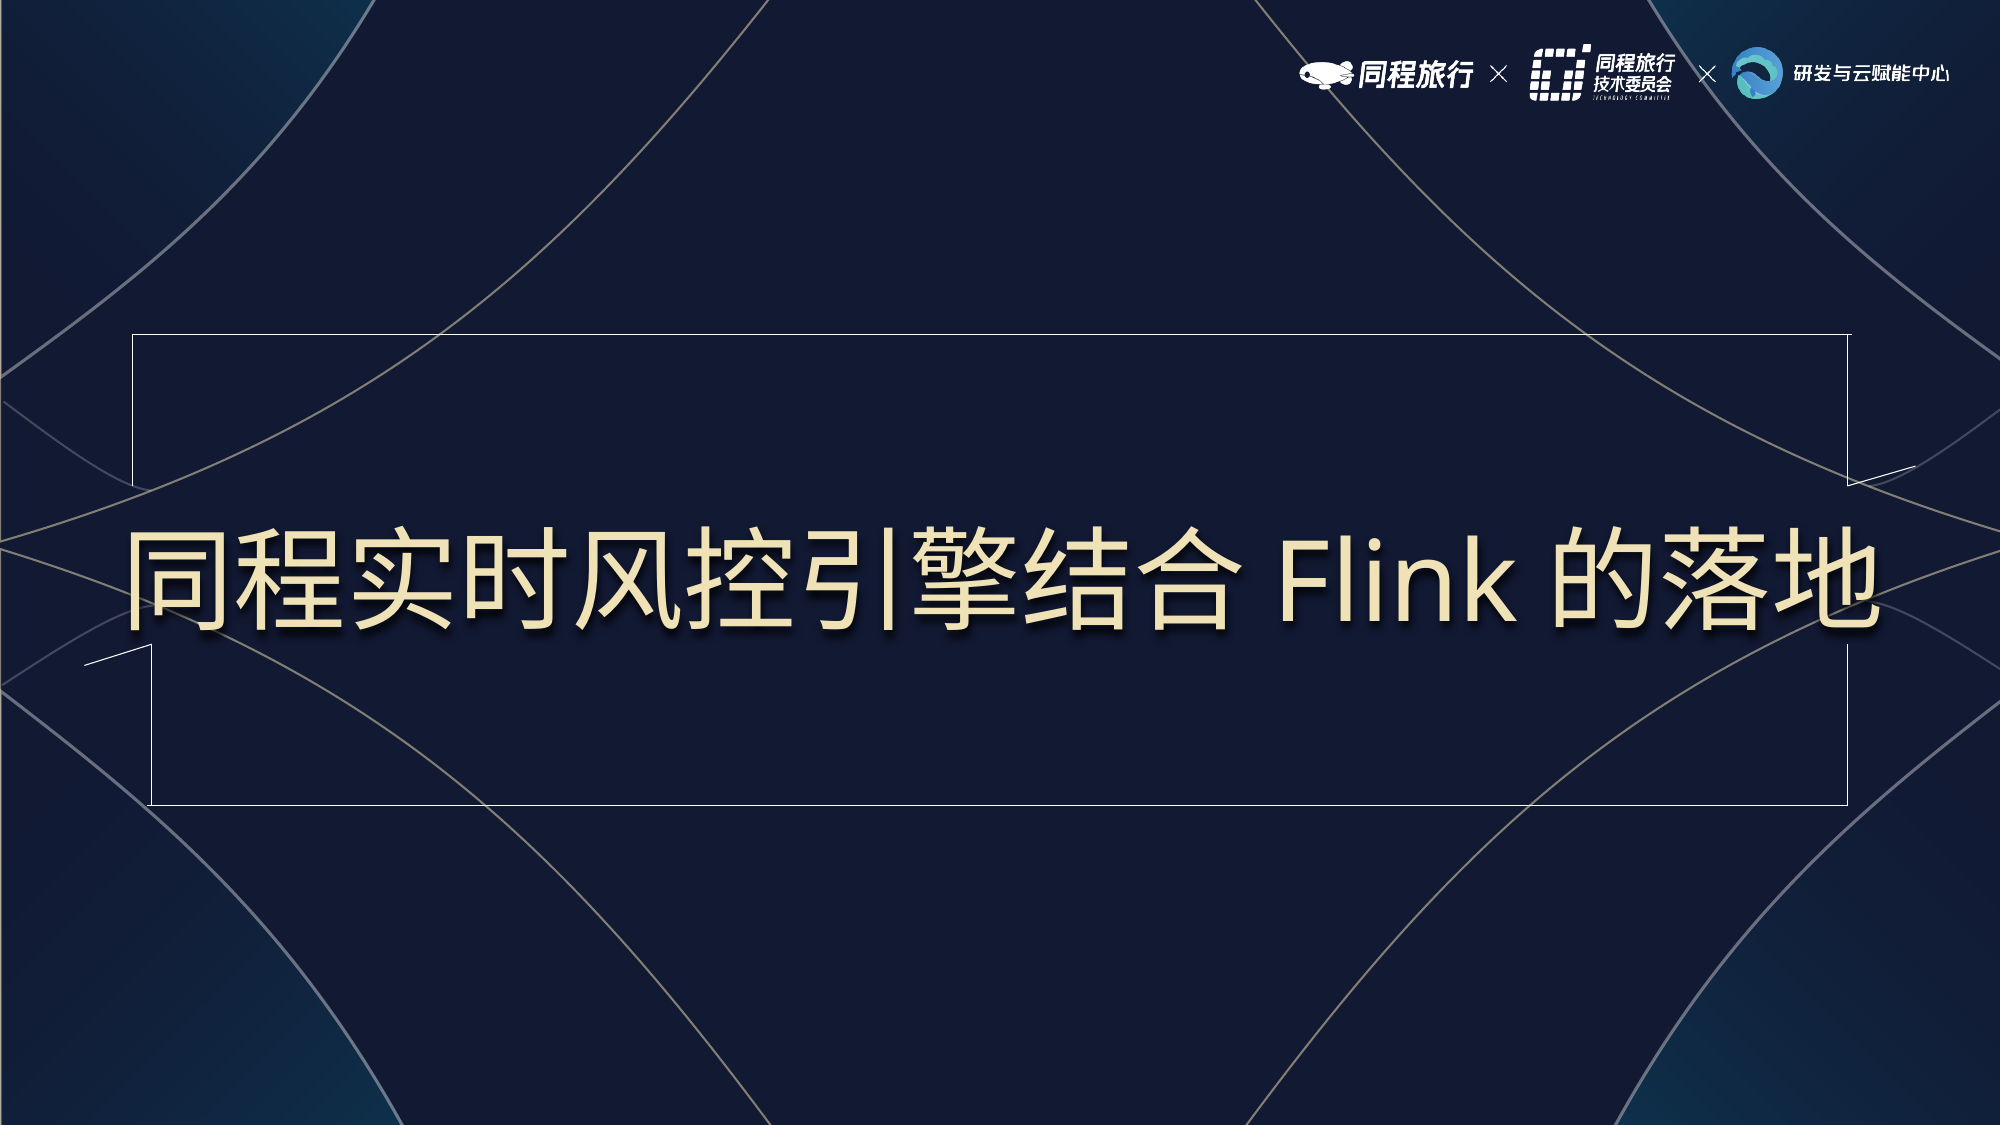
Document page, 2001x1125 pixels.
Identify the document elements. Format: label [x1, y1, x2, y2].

picture [1297, 44, 1949, 101]
text_box [0, 0, 2000, 1125]
